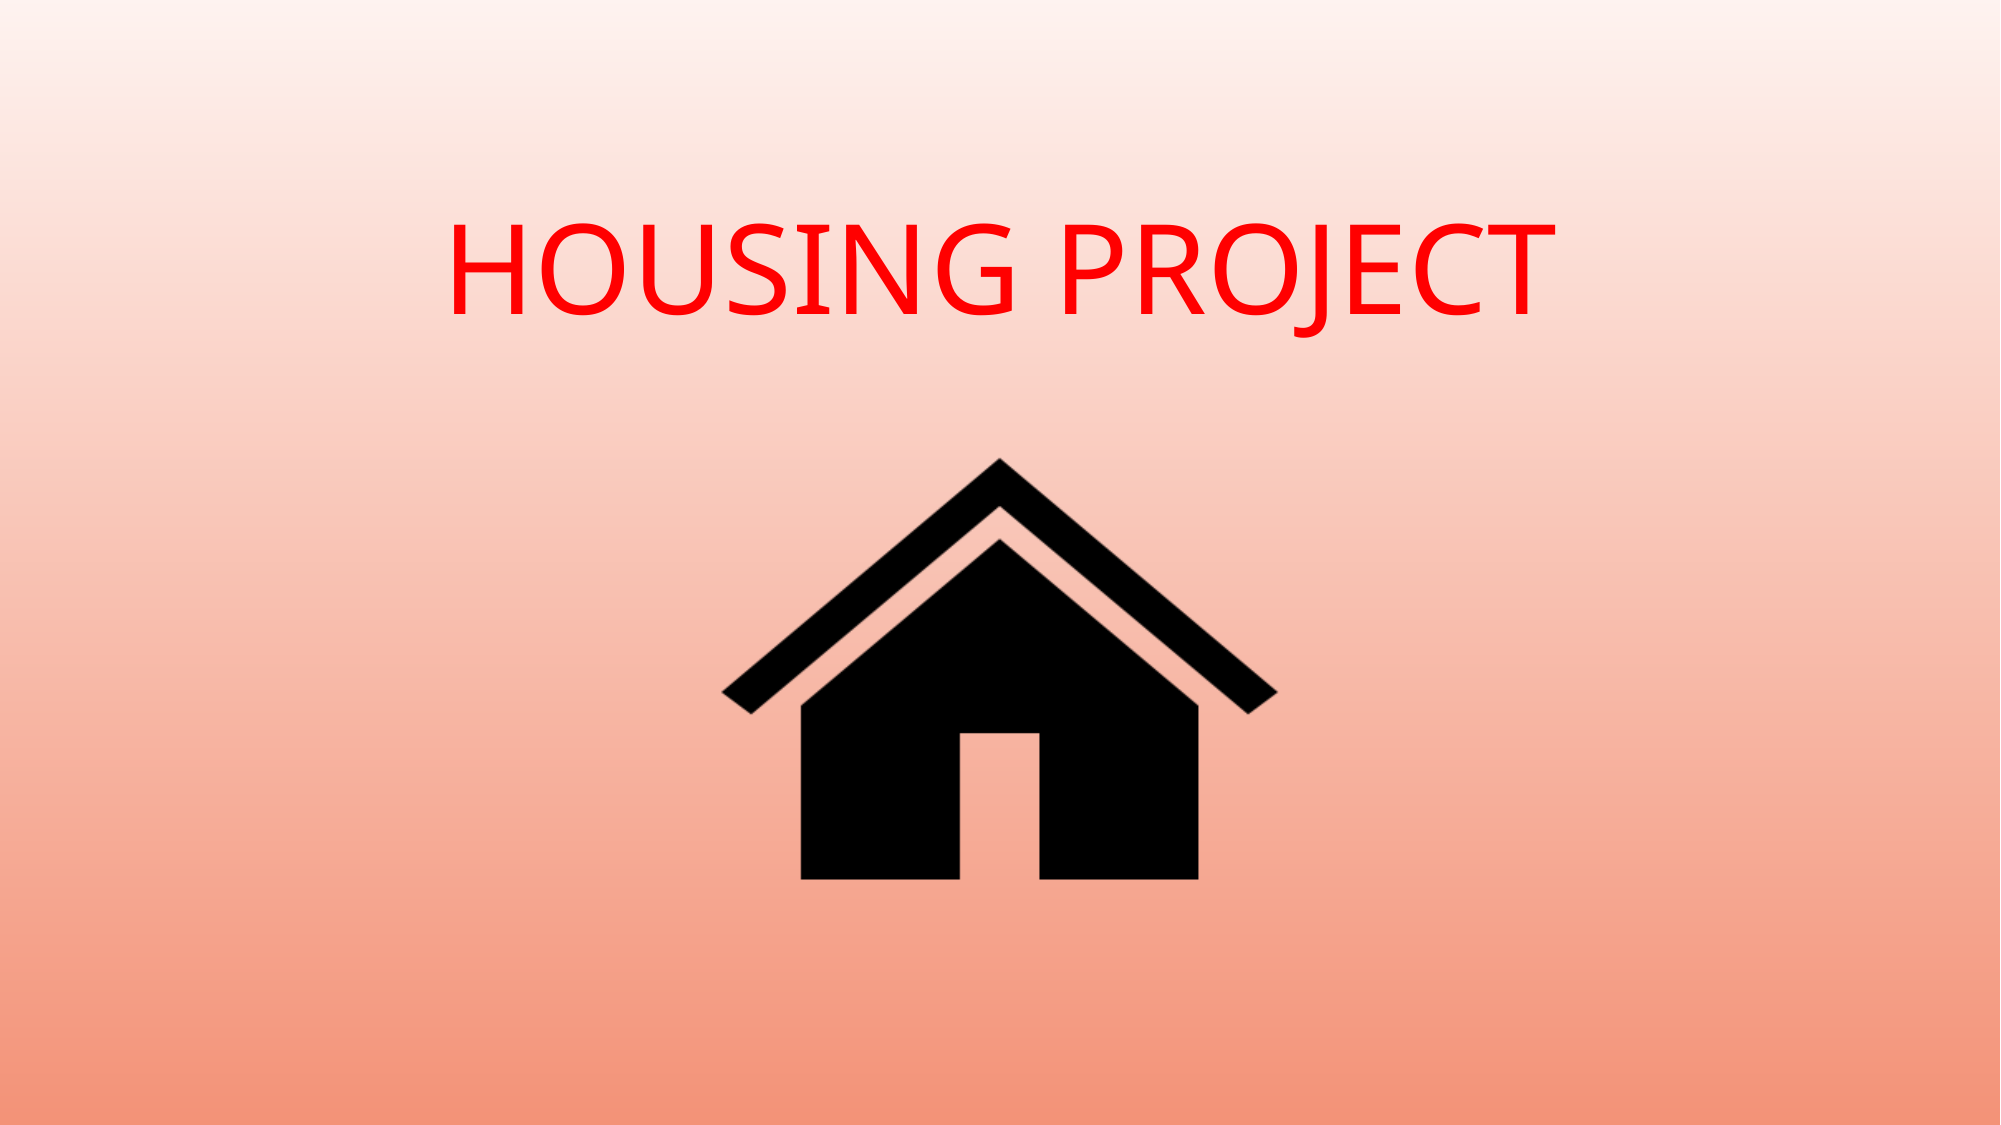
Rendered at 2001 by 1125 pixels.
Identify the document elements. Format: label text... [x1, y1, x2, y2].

title HOUSING PROJECT [249, 0, 1750, 350]
picture [682, 388, 1318, 950]
